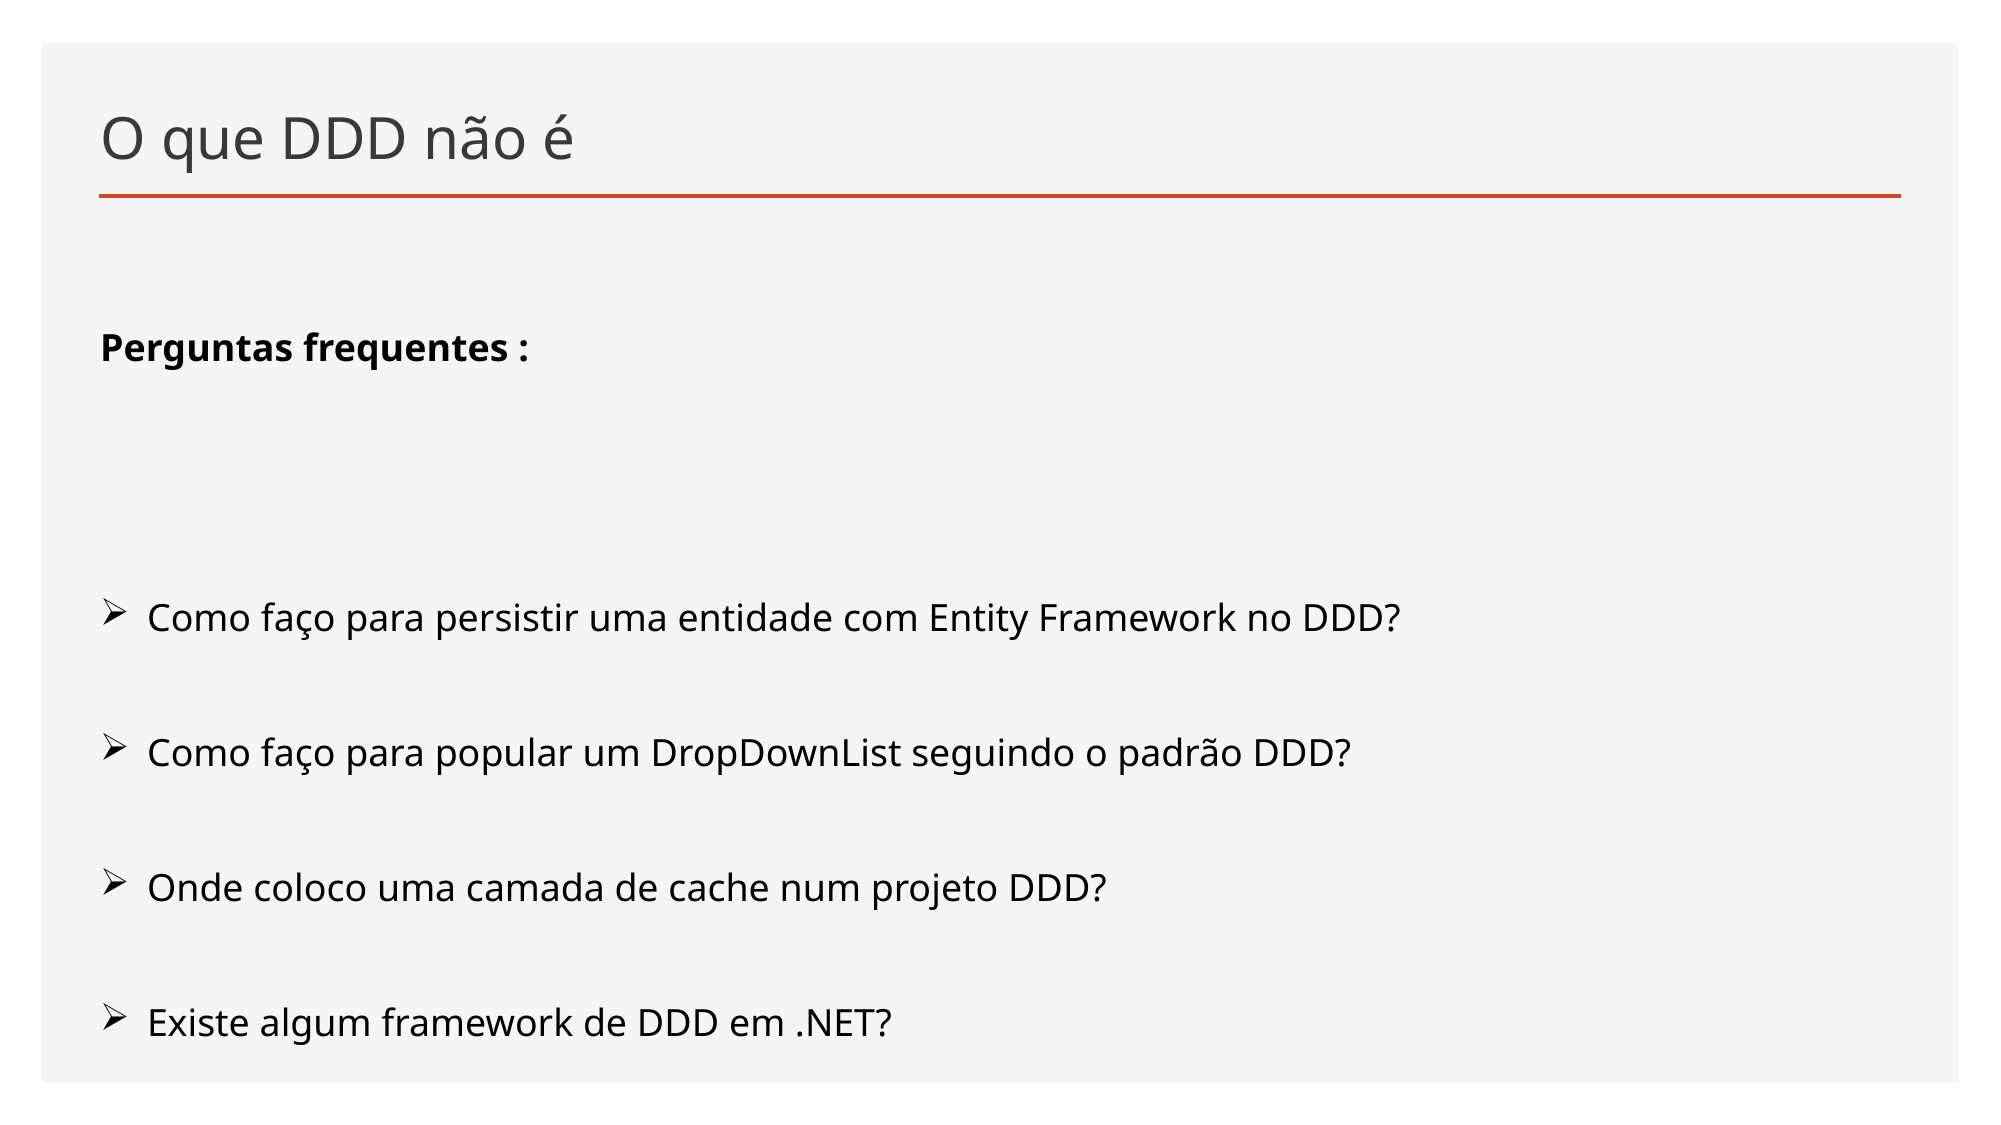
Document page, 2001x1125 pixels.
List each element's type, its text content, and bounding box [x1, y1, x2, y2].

title O que DDD não é [85, 73, 1214, 179]
text_box Perguntas frequentes : Como faço para persistir uma entidade com Entity Framework no DDD? Como faço para popular um DropDownList seguindo o padrão DDD? Onde coloco uma camada de cache num projeto DDD? Existe algum framework de DDD em .NET? [85, 227, 1897, 1052]
